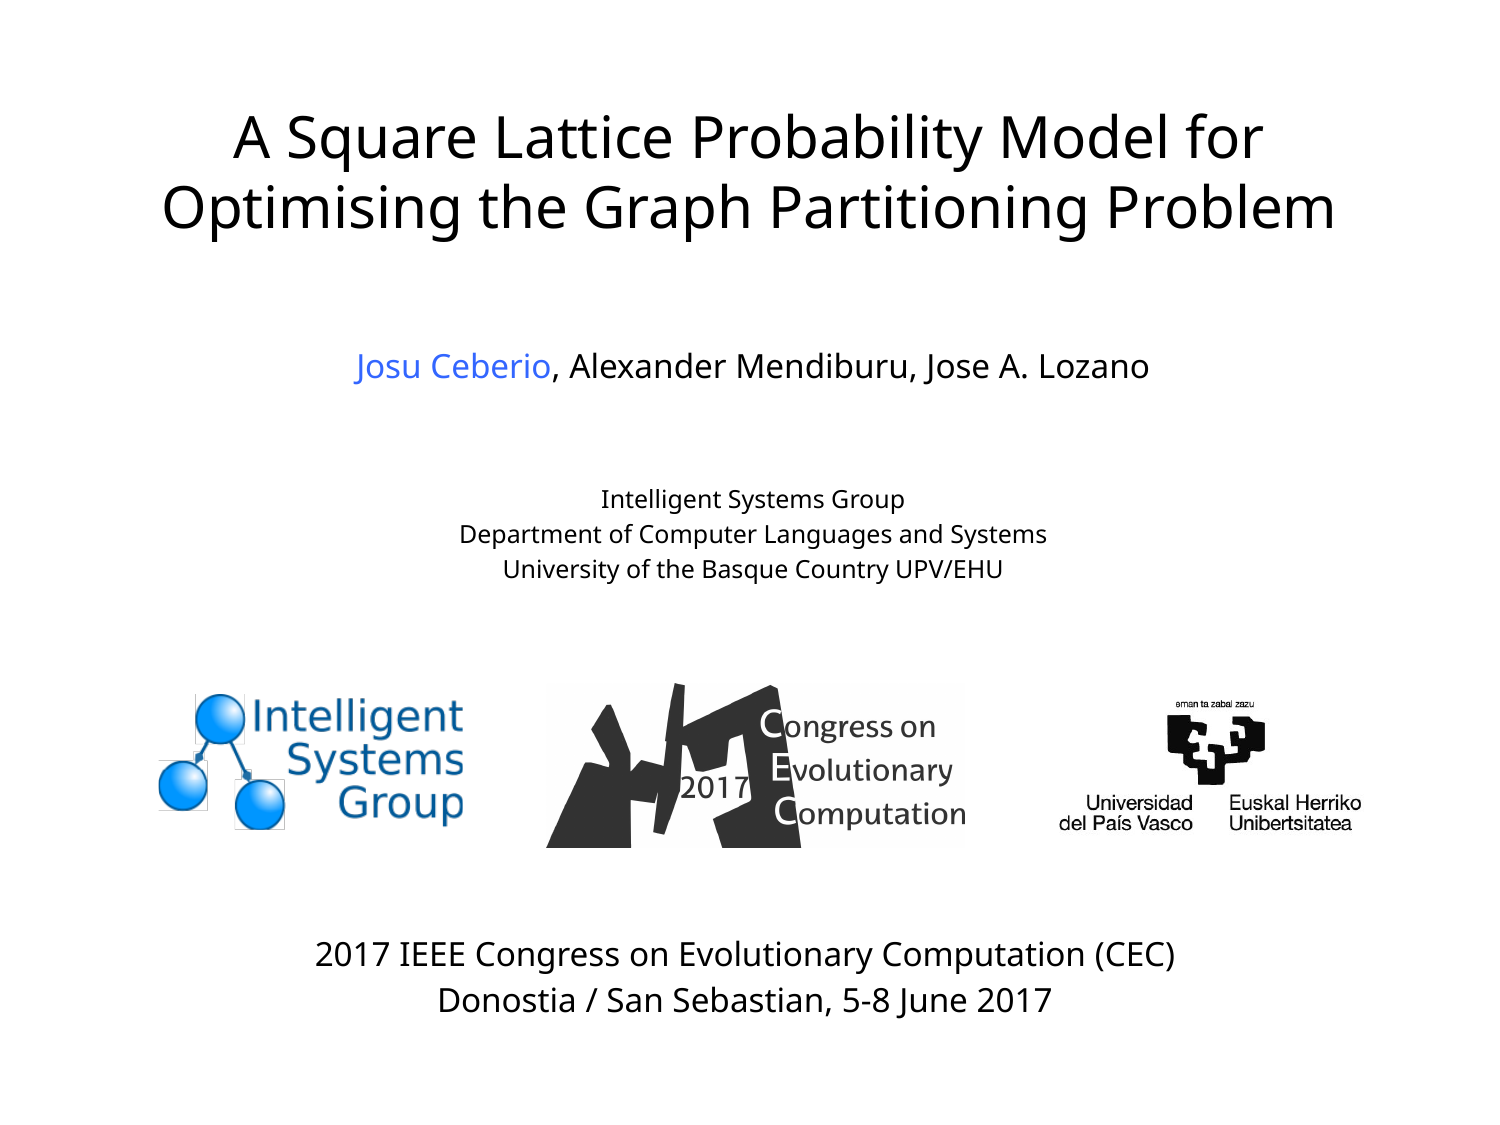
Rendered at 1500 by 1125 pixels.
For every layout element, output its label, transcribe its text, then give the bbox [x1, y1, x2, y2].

subtitle Josu Ceberio, Alexander Mendiburu, Jose A. Lozano [146, 337, 1361, 418]
text_box 2017 IEEE Congress on Evolutionary Computation (CEC) Donostia / San Sebastian, 5-8 June 2017 [138, 925, 1353, 1054]
picture [546, 682, 965, 849]
picture [158, 693, 463, 830]
text_box Intelligent Systems Group Department of Computer Languages and Systems University of the Basque Country UPV/EHU [146, 476, 1361, 579]
picture [1047, 688, 1377, 841]
title A Square Lattice Probability Model for Optimising the Graph Partitioning Problem [111, 49, 1387, 291]
